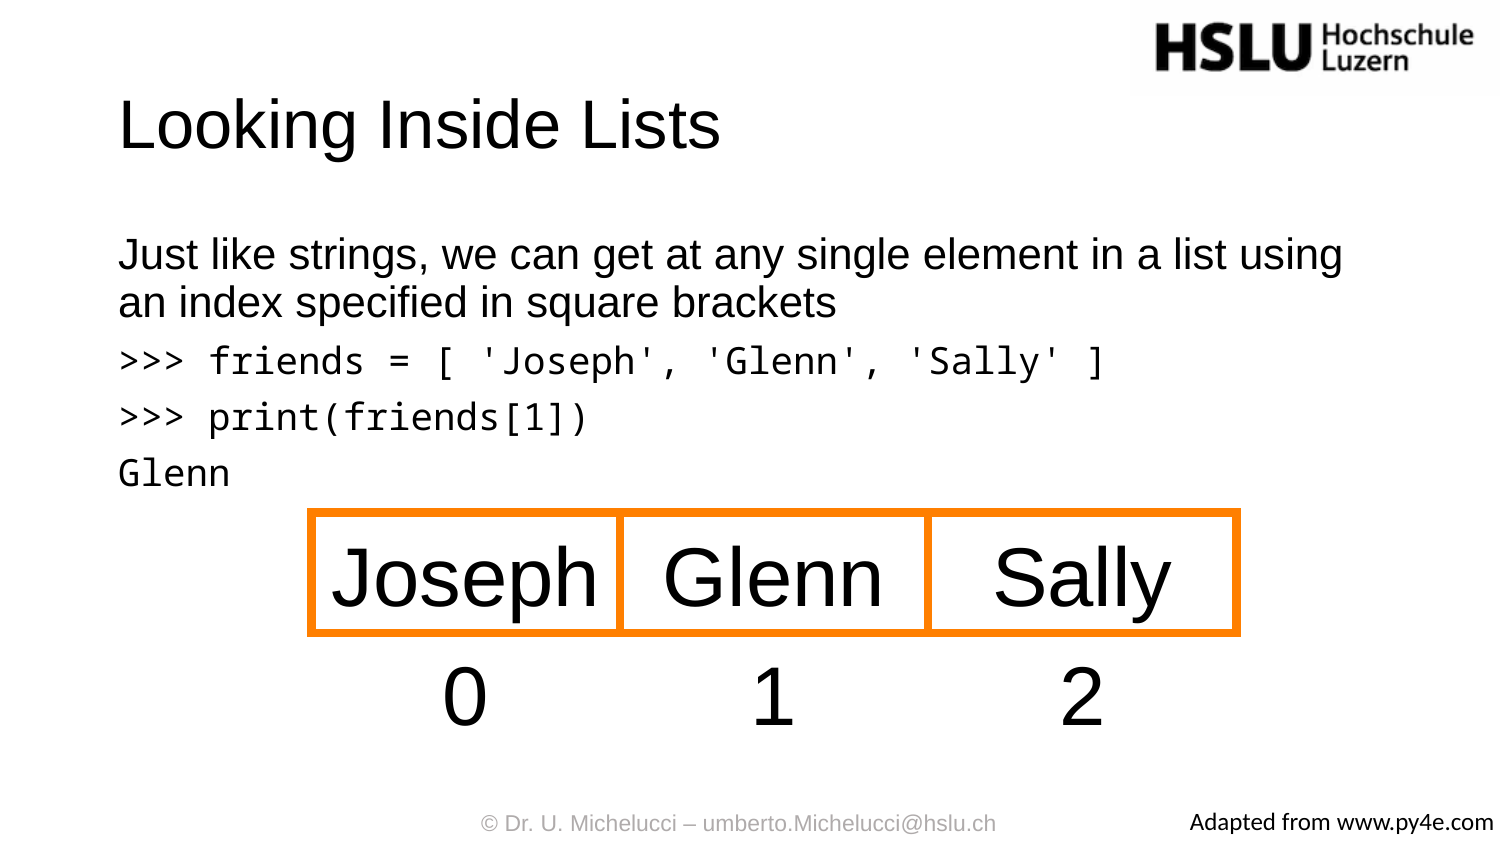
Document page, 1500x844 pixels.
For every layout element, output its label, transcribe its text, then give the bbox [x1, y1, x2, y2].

title Looking Inside Lists [103, 44, 1397, 208]
list Just like strings, we can get at any single element in a list using an index specified in square brackets >>> friends = [ 'Joseph', 'Glenn', 'Sally' ] >>> print(friends[1]) Glenn [103, 224, 1397, 536]
text_box Joseph [311, 512, 619, 634]
text_box Adapted from www.py4e.com [1174, 798, 1500, 843]
text_box 2 [1021, 634, 1143, 752]
text_box Sally [928, 512, 1237, 634]
text_box 0 [405, 634, 526, 752]
text_box Glenn [619, 512, 928, 634]
text_box 1 [713, 634, 835, 752]
text_box © Dr. U. Michelucci – umberto.Michelucci@hslu.ch [25, 800, 1453, 844]
picture [1130, 0, 1500, 96]
